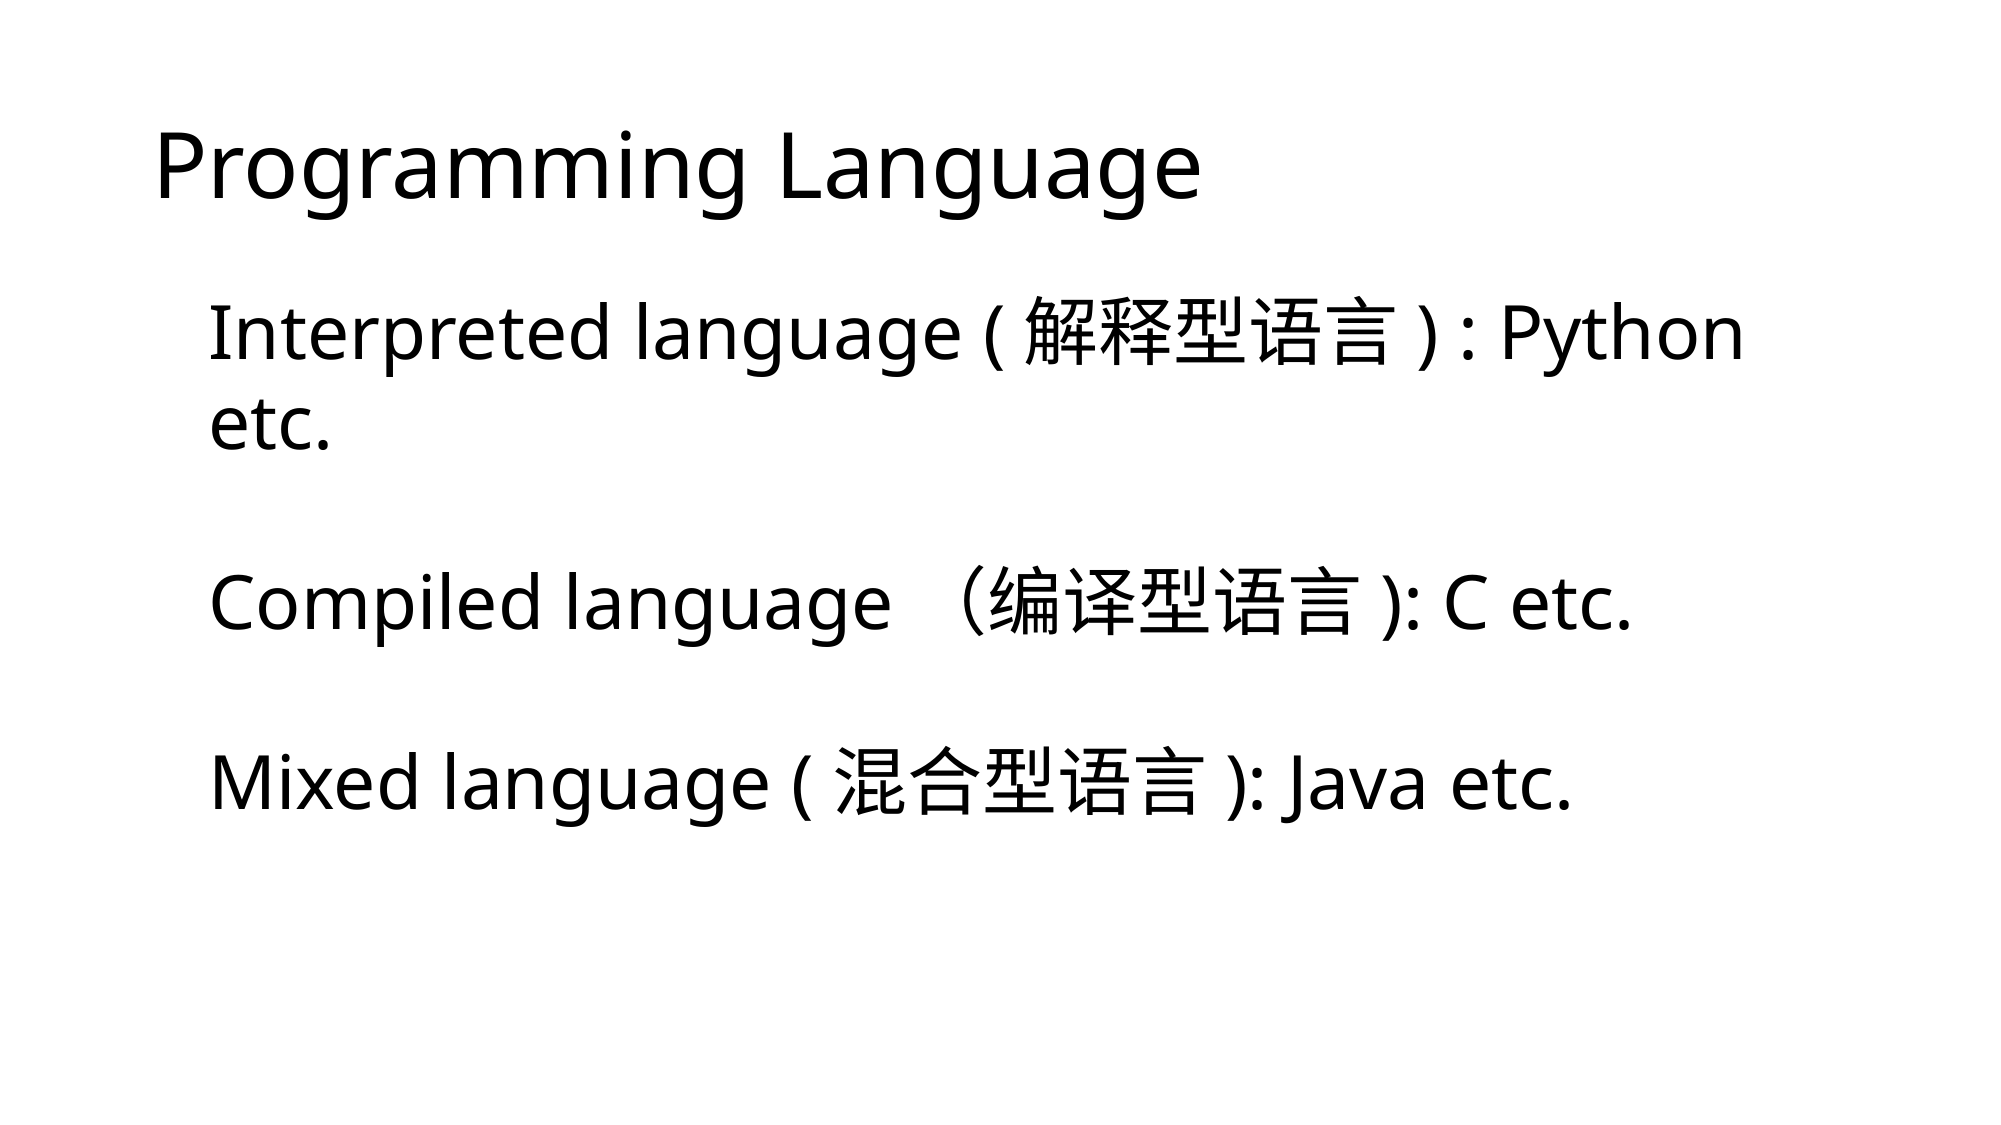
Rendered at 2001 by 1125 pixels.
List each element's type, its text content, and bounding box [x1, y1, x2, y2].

text_box Interpreted language (解释型语言) : Python etc. Compiled language（编译型语言): C etc. Mixed language (混合型语言): Java etc. [193, 277, 1773, 877]
title Programming Language [137, 59, 1863, 278]
